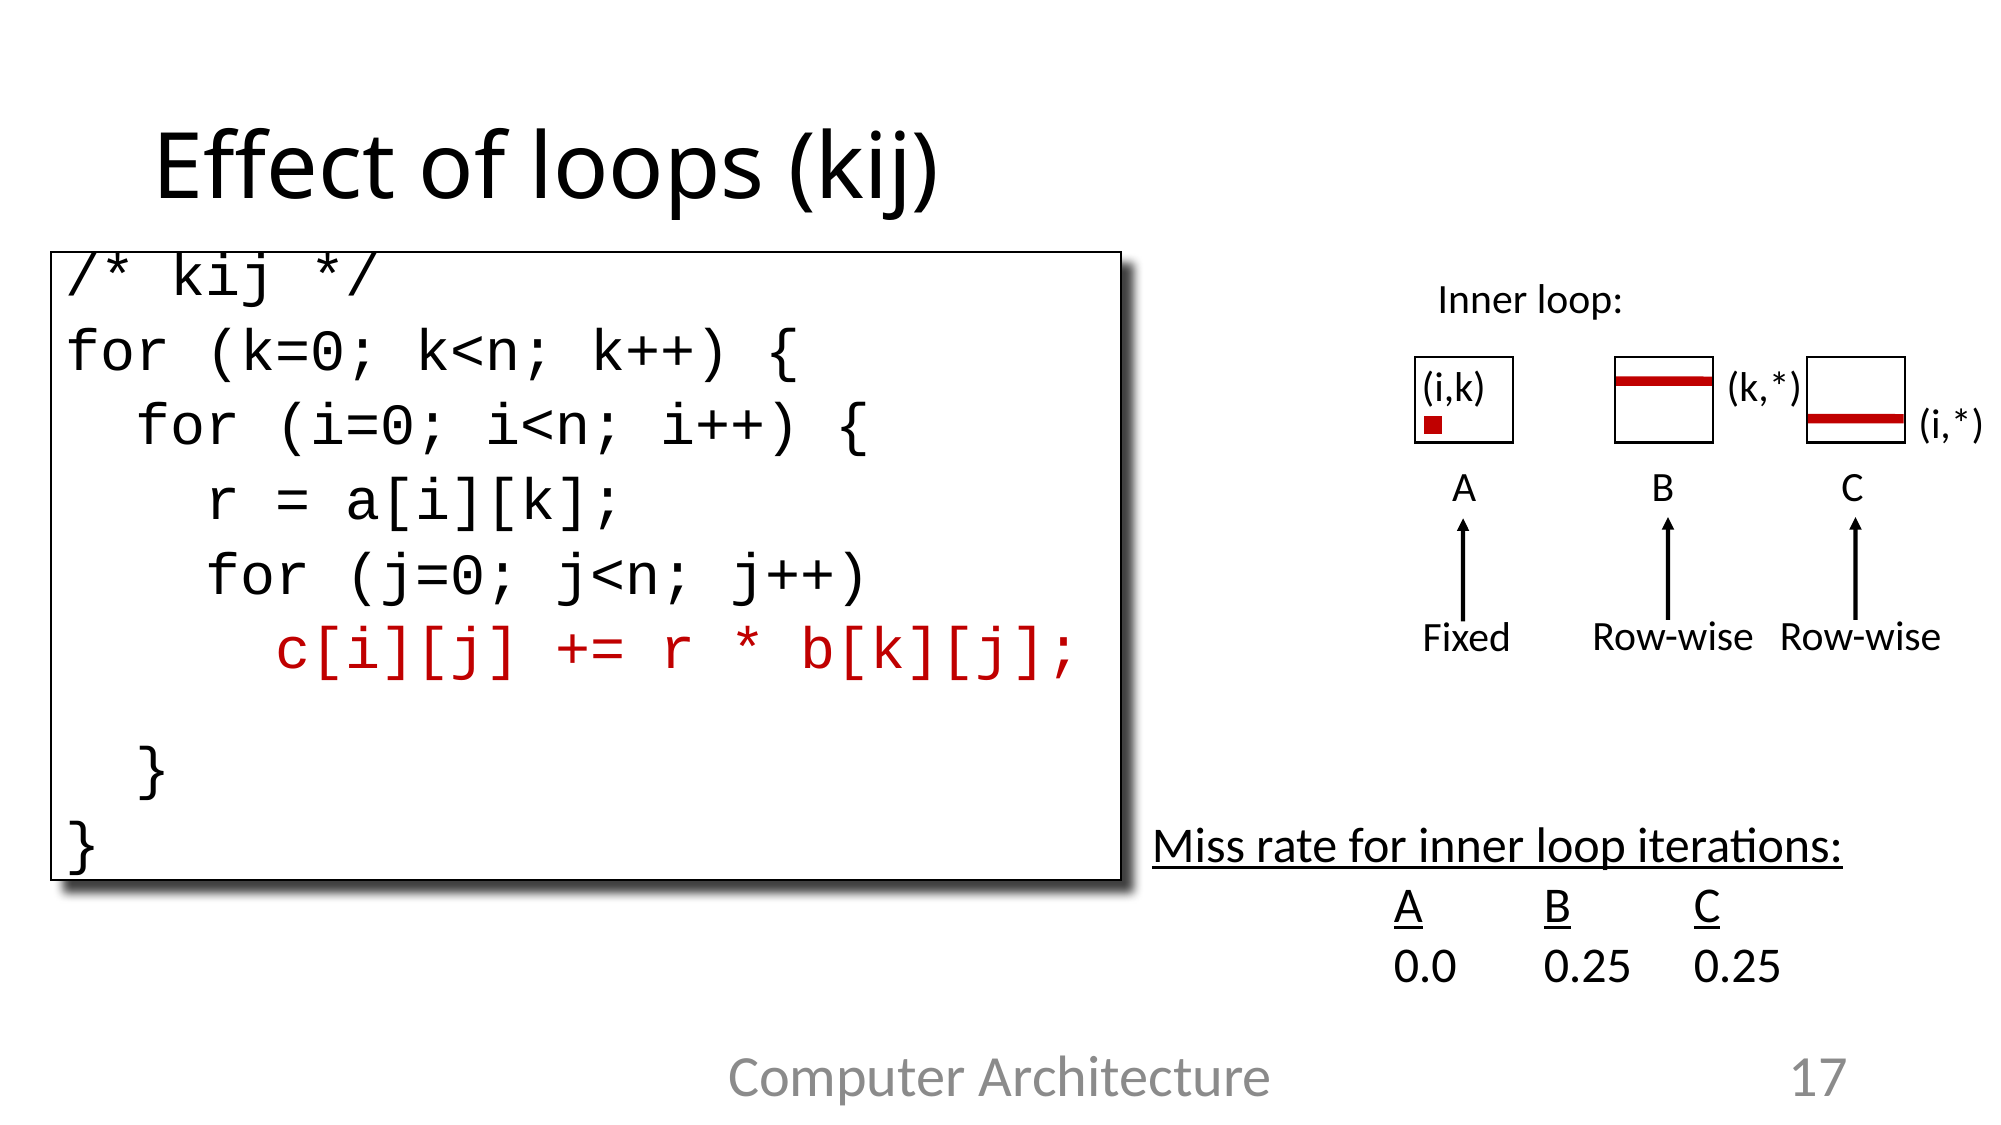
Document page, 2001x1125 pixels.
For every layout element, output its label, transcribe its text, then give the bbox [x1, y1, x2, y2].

text_box B [1636, 452, 1690, 518]
text_box /* kij */ for (k=0; k<n; k++) { for (i=0; i<n; i++) { r = a[i][k]; for (j=0; j<n; j++) c[i][j] += r * b[k][j]; } } [51, 251, 1122, 880]
text_box [1661, 517, 1675, 620]
text_box [1415, 357, 1513, 443]
text_box Row-wise [1764, 600, 1957, 666]
text_box Fixed [1407, 602, 1527, 667]
footer Computer Architecture [662, 1042, 1338, 1103]
text_box [1428, 420, 1437, 430]
slide_number 17 [1412, 1042, 1863, 1103]
text_box (i,k) [1406, 352, 1502, 417]
text_box [1456, 518, 1470, 622]
text_box Row-wise [1577, 600, 1764, 666]
text_box A [1437, 452, 1492, 518]
text_box [1615, 357, 1713, 443]
text_box (i,*) [1903, 389, 2000, 455]
title Effect of loops (kij) [137, 59, 1863, 278]
text_box Inner loop: [1422, 265, 1639, 330]
text_box [1849, 517, 1862, 620]
text_box [1806, 357, 1905, 443]
text_box C [1826, 452, 1879, 518]
text_box (k,*) [1711, 352, 1818, 417]
text_box Miss rate for inner loop iterations: A B C 0.0 0.25 0.25 [1137, 805, 1952, 1007]
